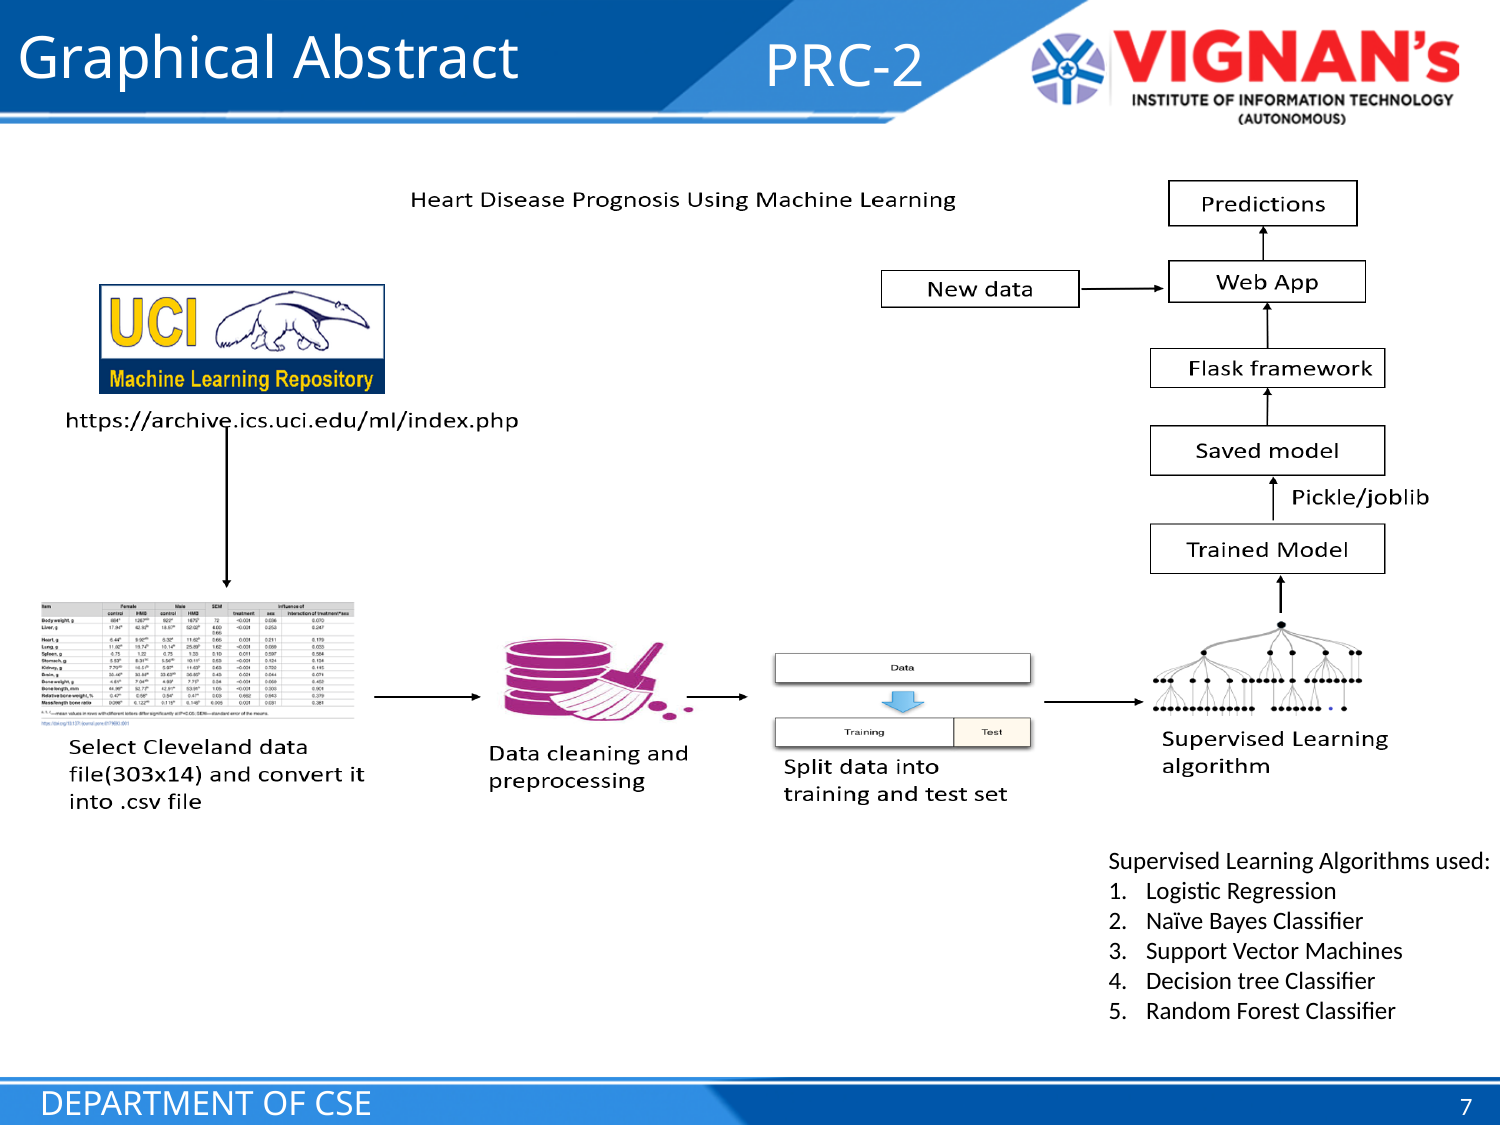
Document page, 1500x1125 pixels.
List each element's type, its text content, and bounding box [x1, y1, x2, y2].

picture [0, 924, 1500, 1125]
title Graphical Abstract [2, 11, 715, 100]
picture [0, 0, 1500, 826]
text_box PRC-2 [749, 19, 988, 107]
text_box DEPARTMENT OF CSE [24, 1074, 725, 1125]
text_box Supervised Learning Algorithms used: Logistic Regression Naïve Bayes Classifier Support Vector Machines Decision tree Classifier Random Forest Classifier [1093, 837, 1500, 1032]
slide_number 7 [1137, 1080, 1488, 1125]
